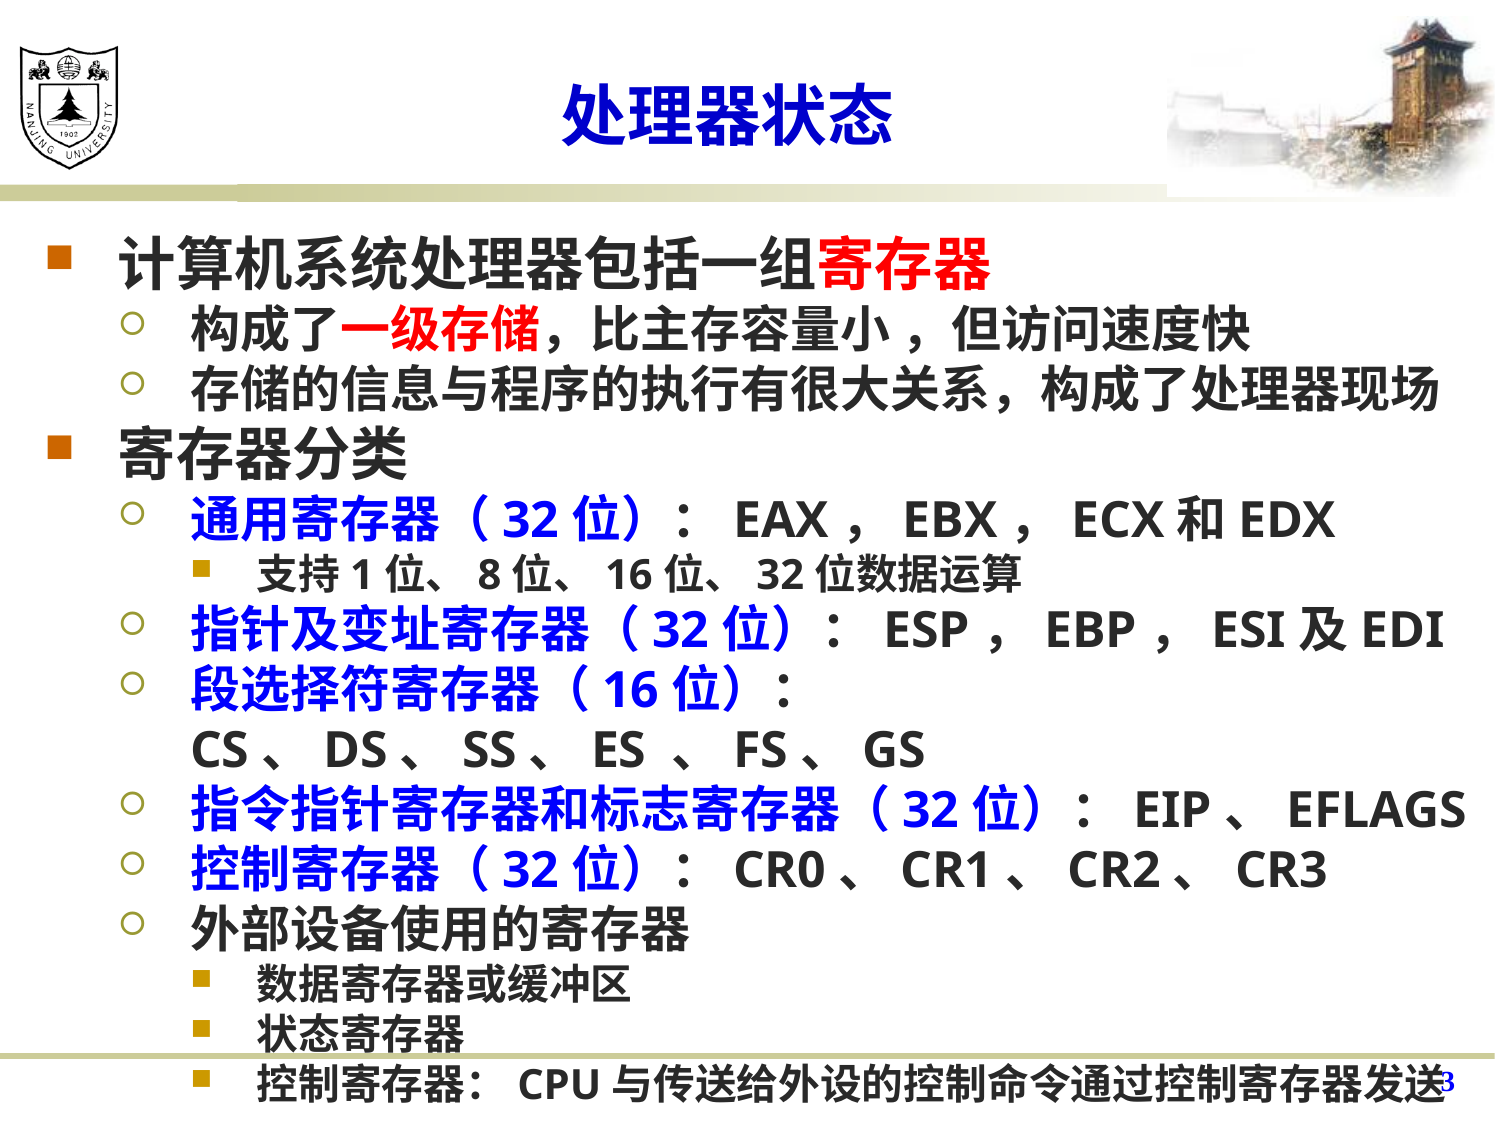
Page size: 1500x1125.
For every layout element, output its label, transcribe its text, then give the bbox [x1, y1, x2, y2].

title 处理器状态 [123, 66, 1331, 161]
picture [1167, 16, 1495, 197]
picture [14, 42, 124, 173]
slide_number 3 [1399, 1054, 1496, 1125]
list 计算机系统处理器包括一组寄存器 构成了一级存储，比主存容量小 ，但访问速度快 存储的信息与程序的执行有很大关系，构成了处理器现场 寄存器分类 通用寄存器（32位）：EAX，EBX，ECX和EDX 支持1位、8位、16位、32位数据运算 指针及变址寄存器（32位）：ESP，EBP，ESI及EDI 段选择符寄存器（16位）：CS、DS、SS、ES 、FS、GS 指令指针寄存器和标志寄存器（32位）：EIP、EFLAGS 控制寄存器（32位）：CR0、CR1、CR2、CR3 外部设备使用的寄存器 数据寄存器或缓冲区 状态寄存器 控制寄存器：CPU与传送给外设的控制命令通过控制寄存器发送 [29, 219, 1483, 1035]
picture [0, 1053, 1495, 1059]
